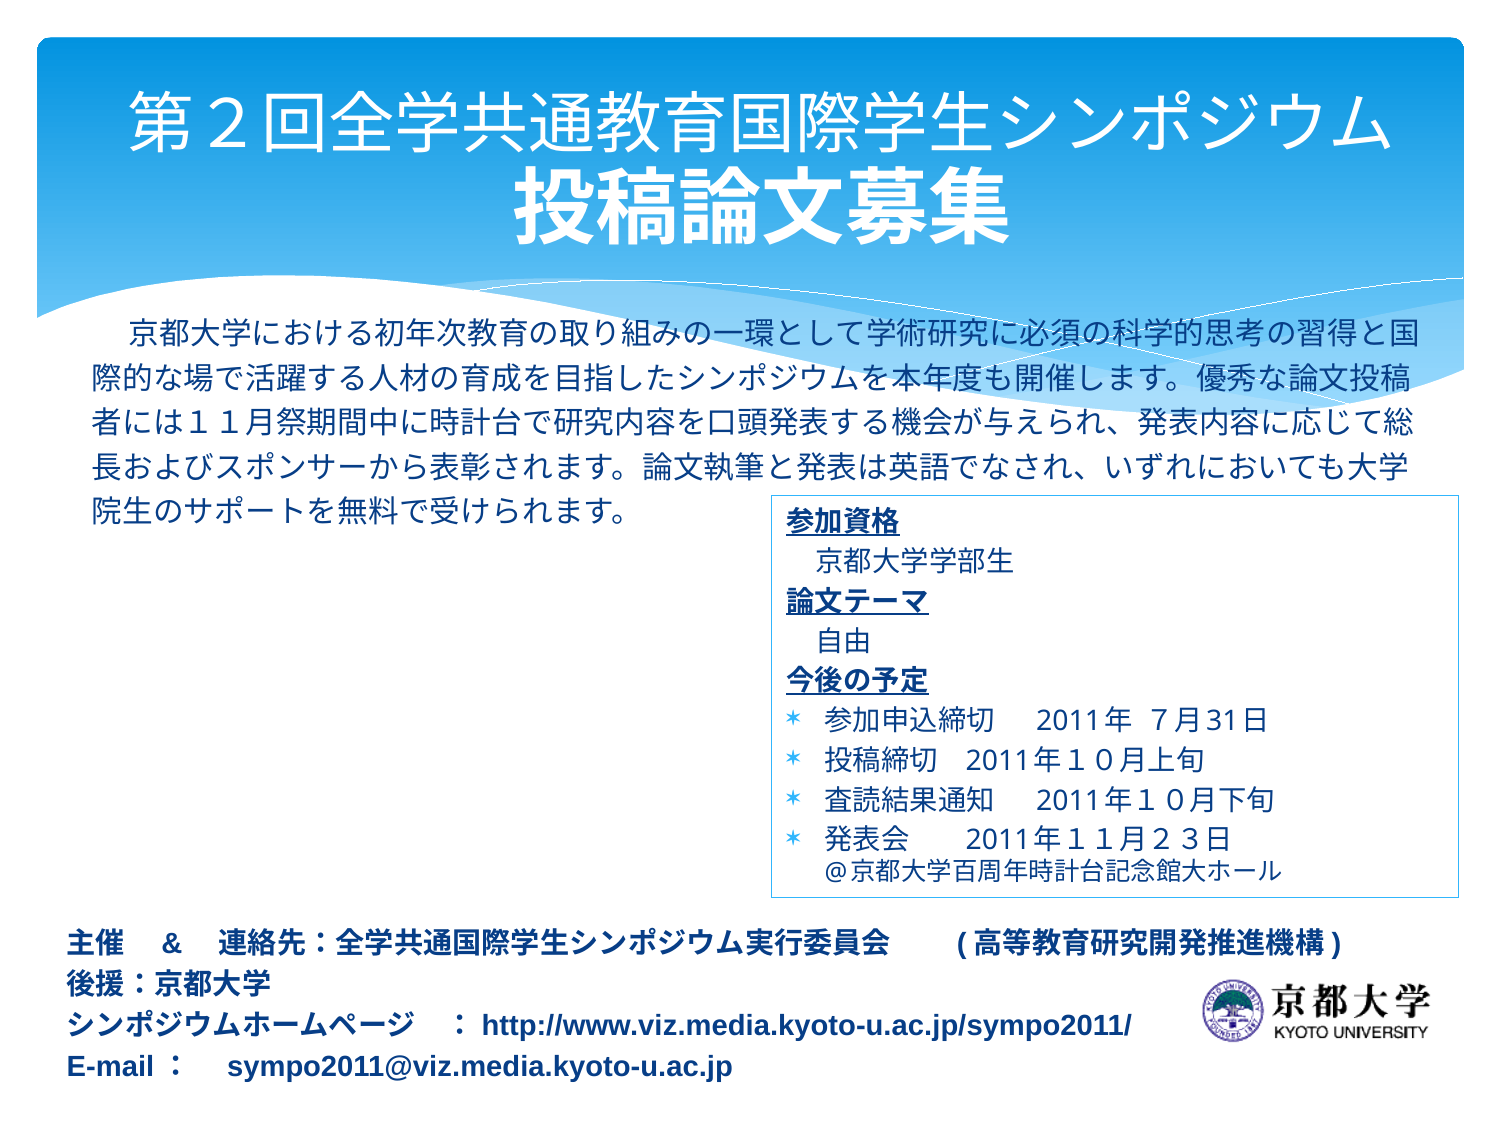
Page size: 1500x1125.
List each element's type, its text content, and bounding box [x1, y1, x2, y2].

text_box 京都大学における初年次教育の取り組みの一環として学術研究に必須の科学的思考の習得と国際的な場で活躍する人材の育成を目指したシンポジウムを本年度も開催します。優秀な論文投稿者には１１月祭期間中に時計台で研究内容を口頭発表する機会が与えられ、発表内容に応じて総長およびスポンサーから表彰されます。論文執筆と発表は英語でなされ、いずれにおいても大学院生のサポートを無料で受けられます。 [76, 290, 1437, 539]
title 第２回全学共通教育国際学生シンポジウム 投稿論文募集 [49, 42, 1475, 279]
picture [1163, 934, 1470, 1089]
text_box 主催 & 連絡先：全学共通国際学生シンポジウム実行委員会 (高等教育研究開発推進機構) 後援：京都大学 シンポジウムホームページ ：http://www.viz.media.kyoto-u.ac.jp/sympo2011/ E-mail： sympo2011@viz.media.kyoto-u.ac.jp [51, 916, 1412, 1106]
list 参加資格 京都大学学部生 論文テーマ 自由 今後の予定 参加申込締切 2011年 ７月31日 投稿締切 2011年１０月上旬 査読結果通知 2011年１０月下旬 発表会 2011年１１月２３日 @京都大学百周年時計台記念館大ホール [771, 495, 1459, 898]
